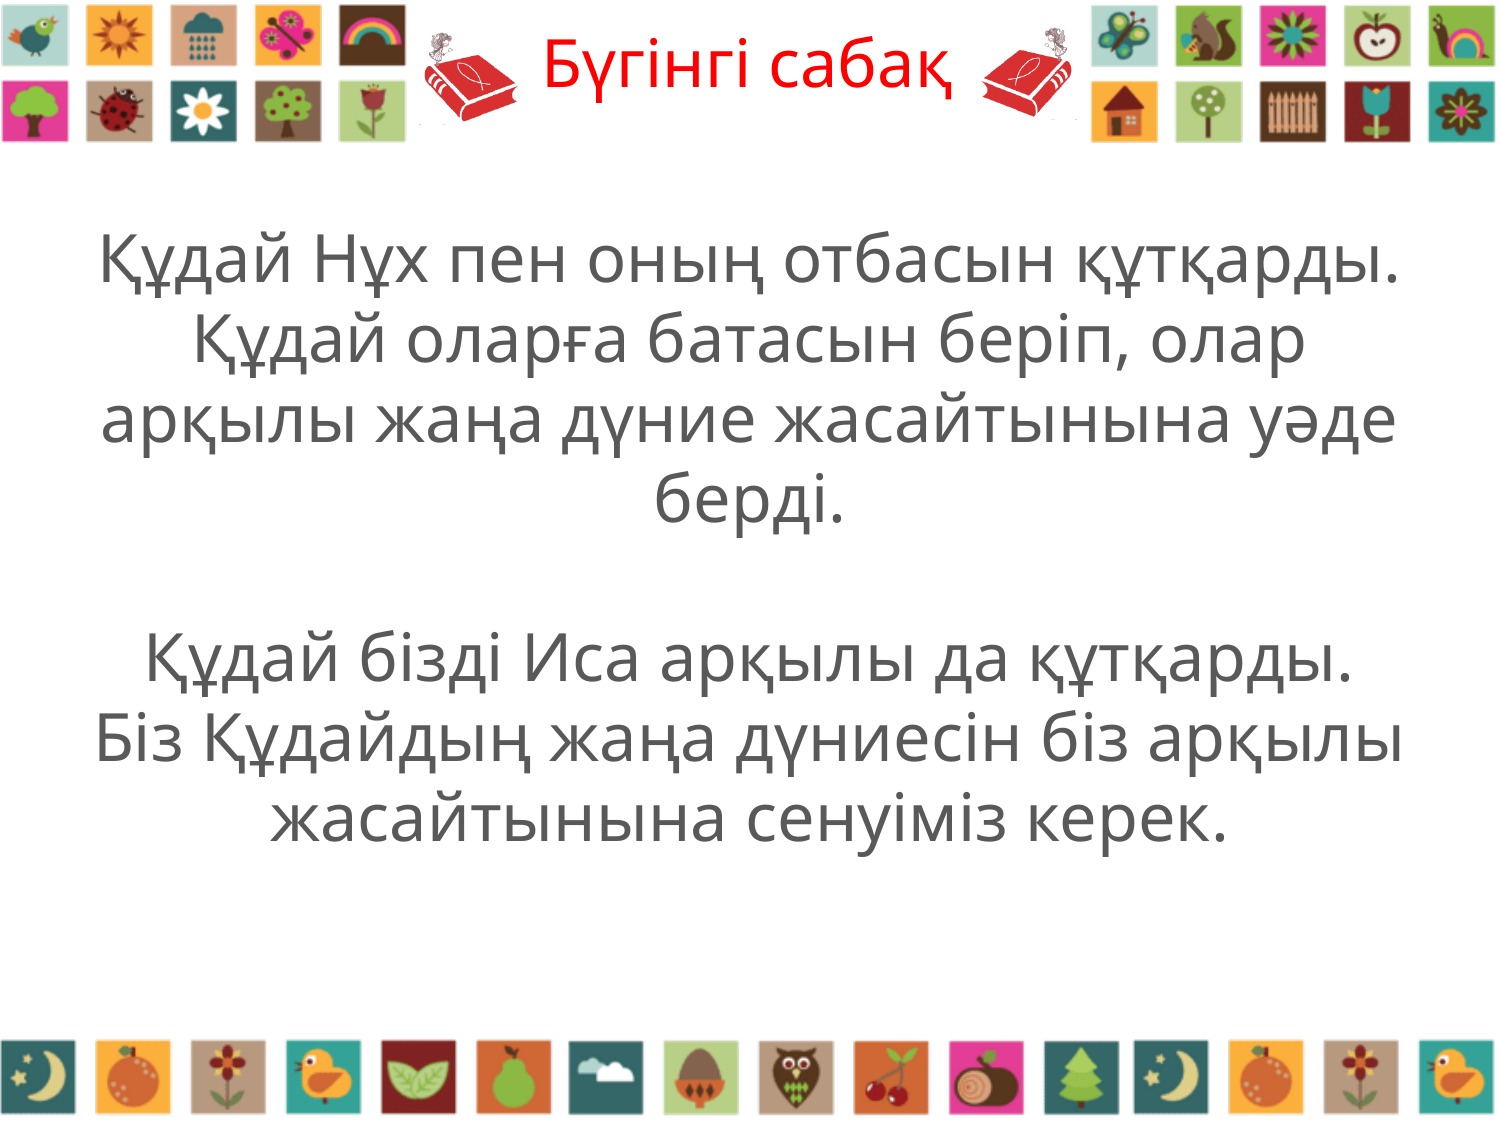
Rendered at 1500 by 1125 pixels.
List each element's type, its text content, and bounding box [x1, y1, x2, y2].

picture [0, 3, 550, 150]
text_box Бүгінгі сабақ [425, 13, 948, 109]
text_box Құдай Нұх пен оның отбасын құтқарды. Құдай оларға батасын беріп, олар арқылы жаңа дүние жасайтынына уәде берді. Құдай бізді Иса арқылы да құтқарды. Біз Құдайдың жаңа дүниесін біз арқылы жасайтынына сенуіміз керек. [76, 208, 1424, 863]
picture [950, 3, 1500, 150]
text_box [0, 1028, 1500, 1118]
